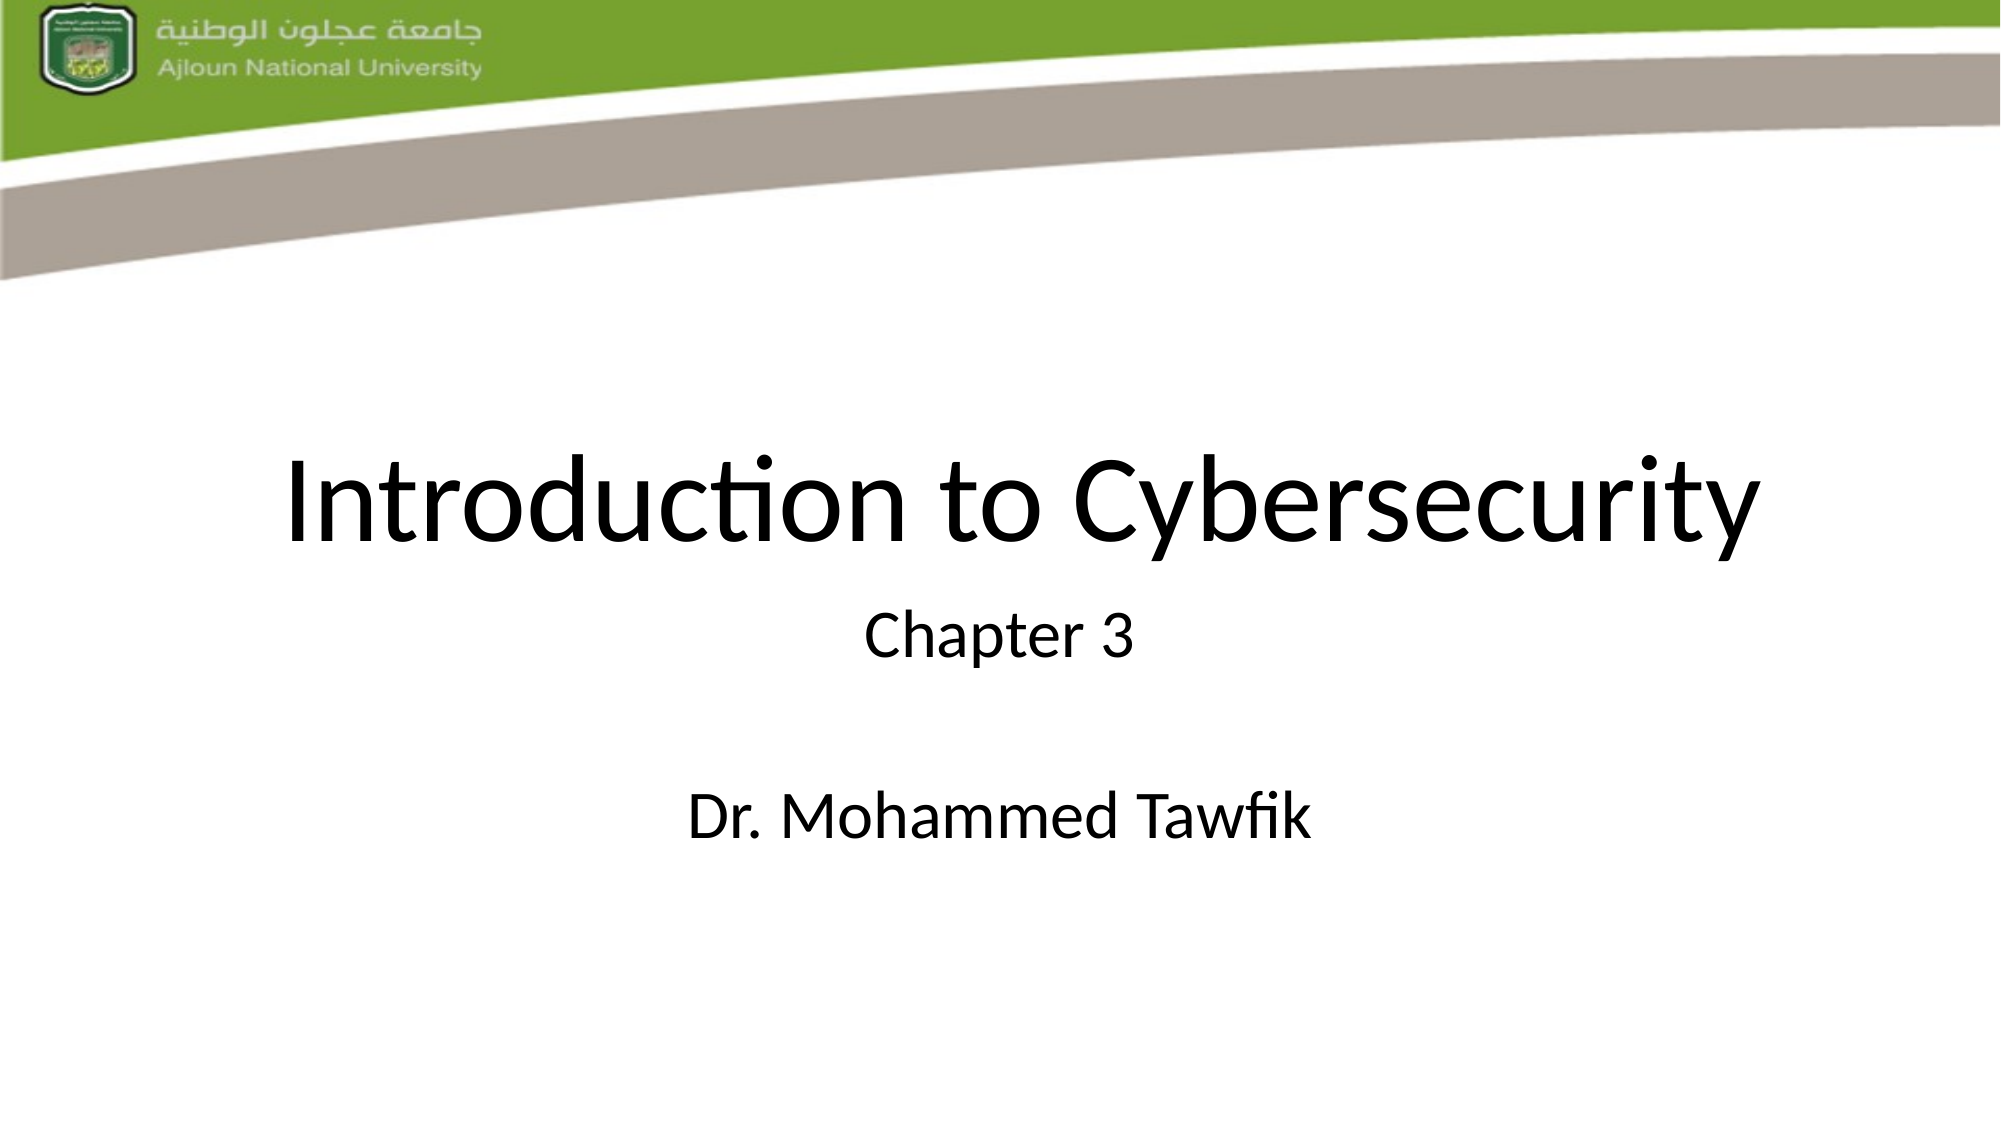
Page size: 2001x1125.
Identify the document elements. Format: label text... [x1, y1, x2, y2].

title Introduction to Cybersecurity [249, 184, 1795, 576]
subtitle Chapter 3 Dr. Mohammed Tawfik [249, 590, 1750, 863]
picture [0, 0, 2001, 1125]
